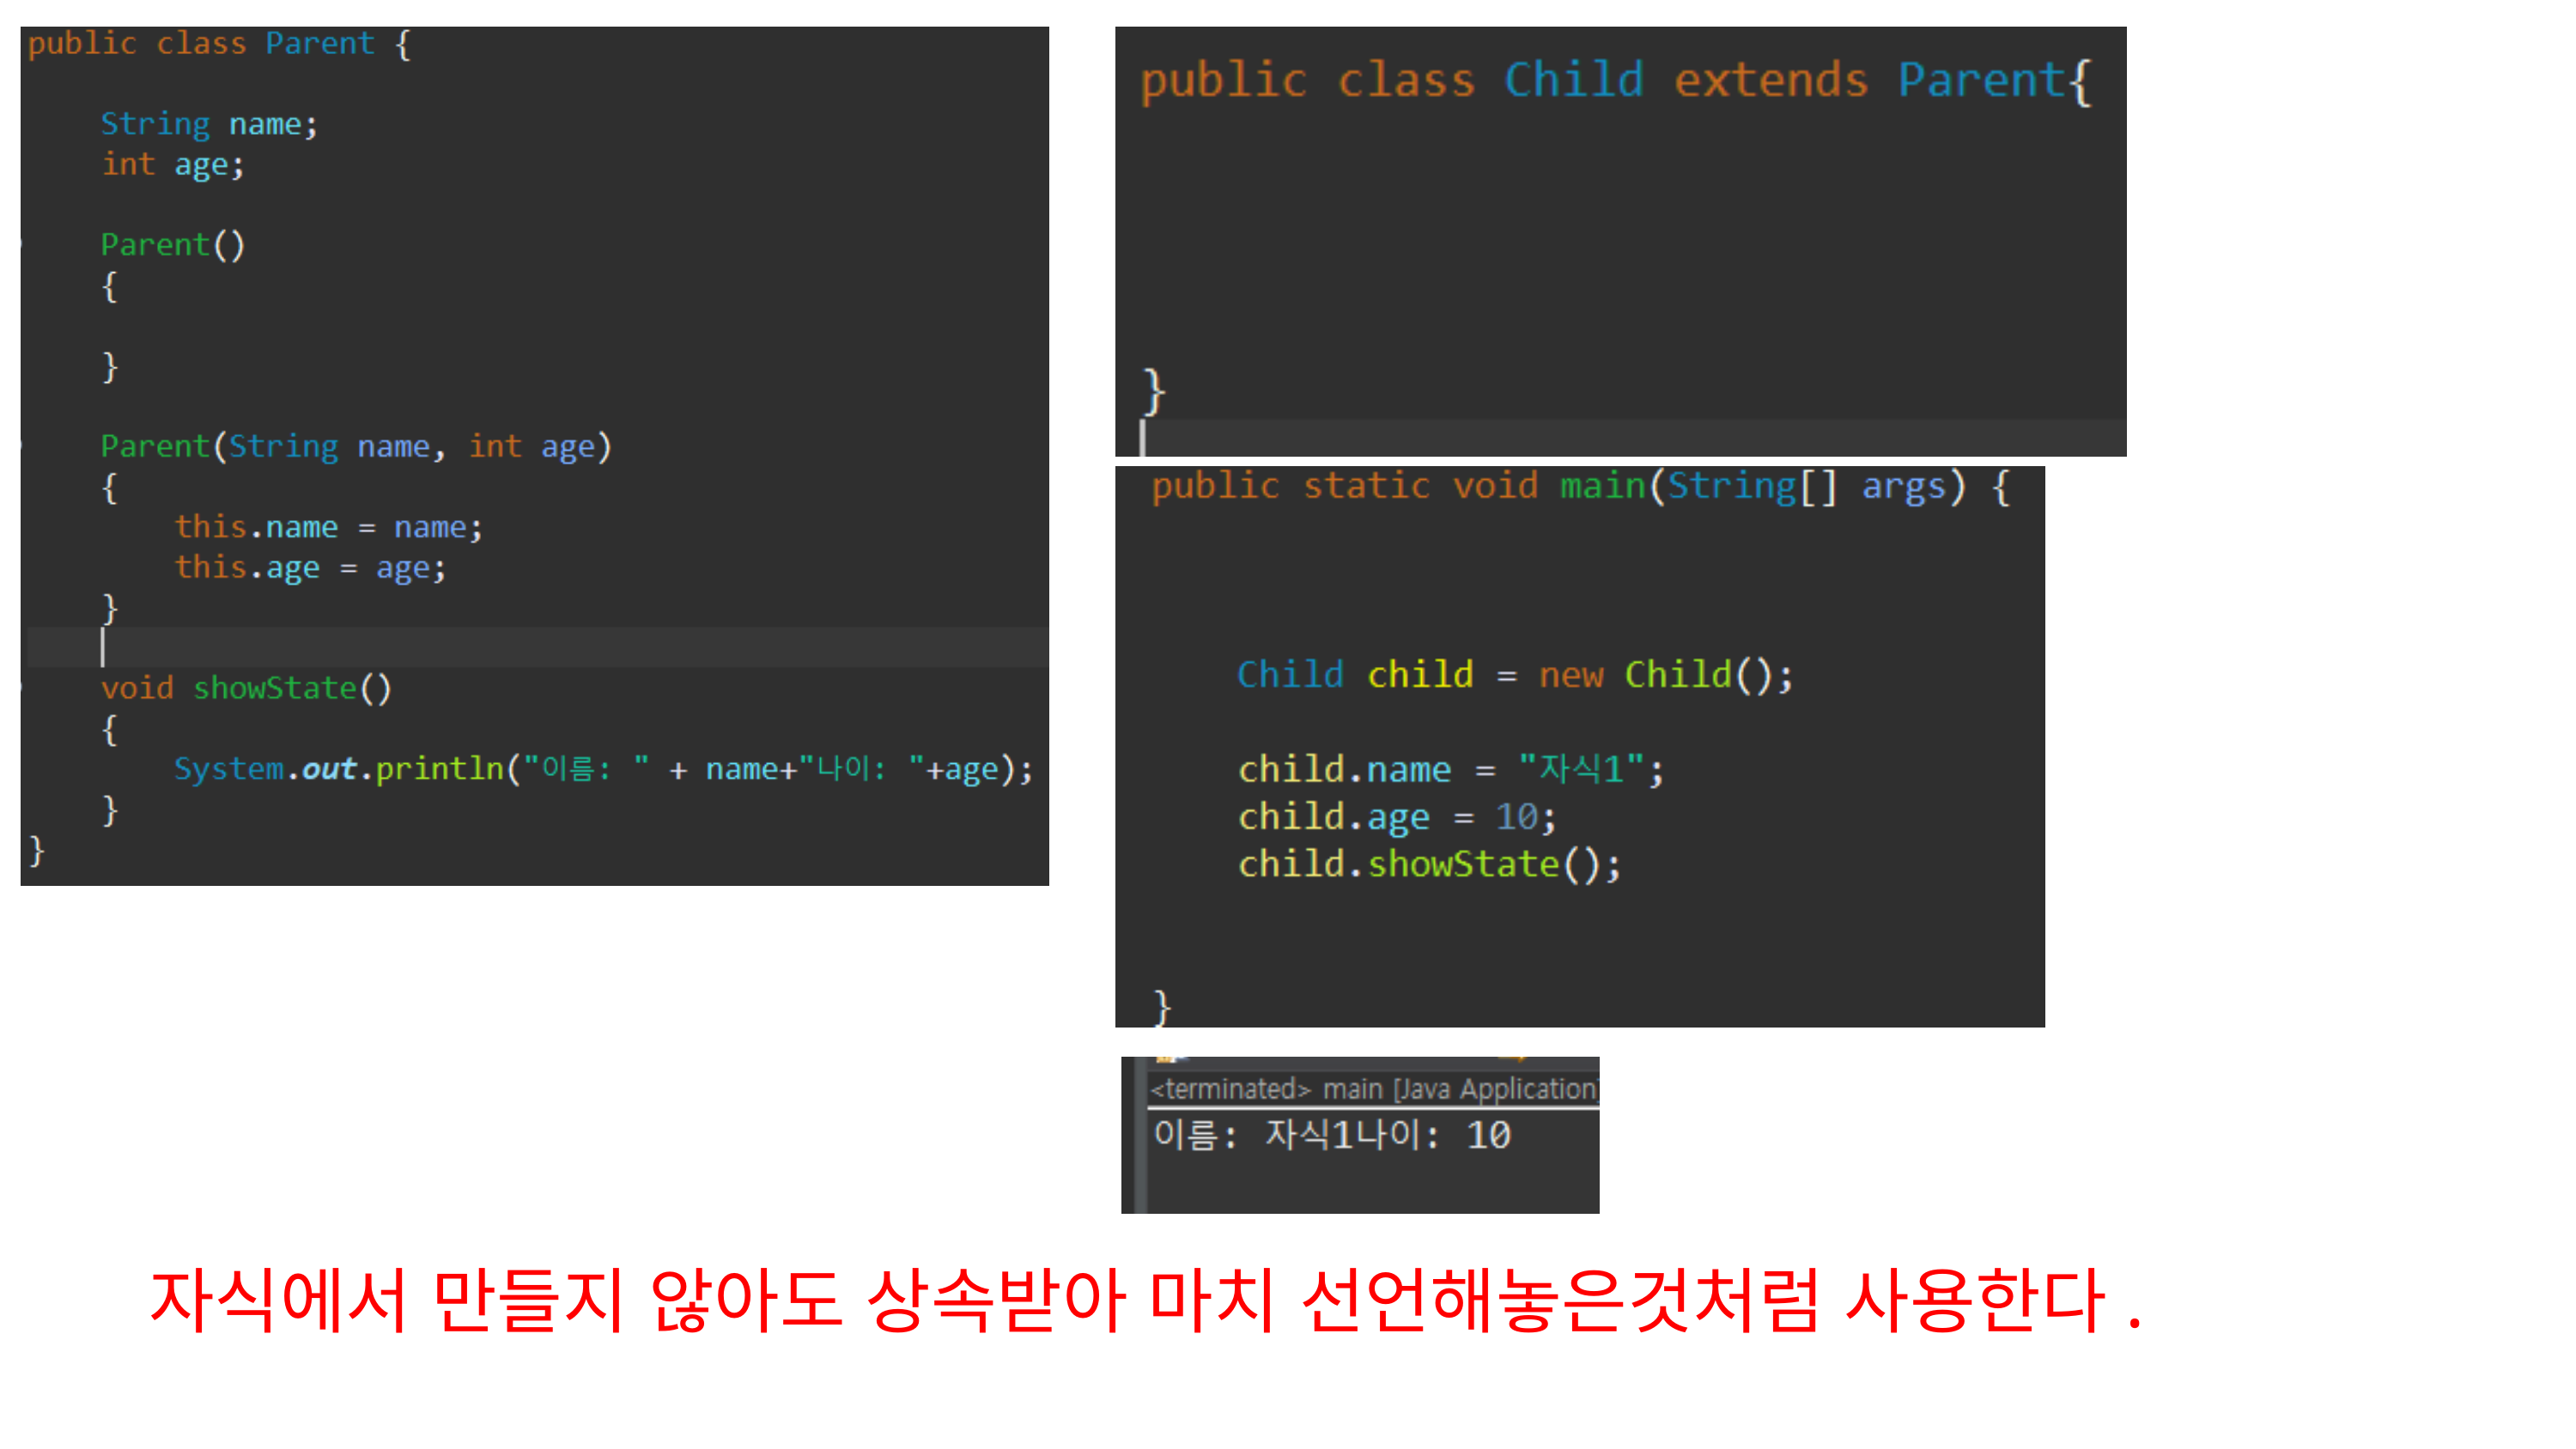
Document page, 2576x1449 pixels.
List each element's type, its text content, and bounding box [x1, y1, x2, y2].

picture [21, 26, 1049, 886]
picture [1115, 466, 2045, 1028]
picture [1115, 26, 2127, 457]
text_box 자식에서 만들지 않아도 상속받아 마치 선언해놓은것처럼 사용한다. [136, 1250, 2498, 1349]
picture [1121, 1056, 1600, 1215]
